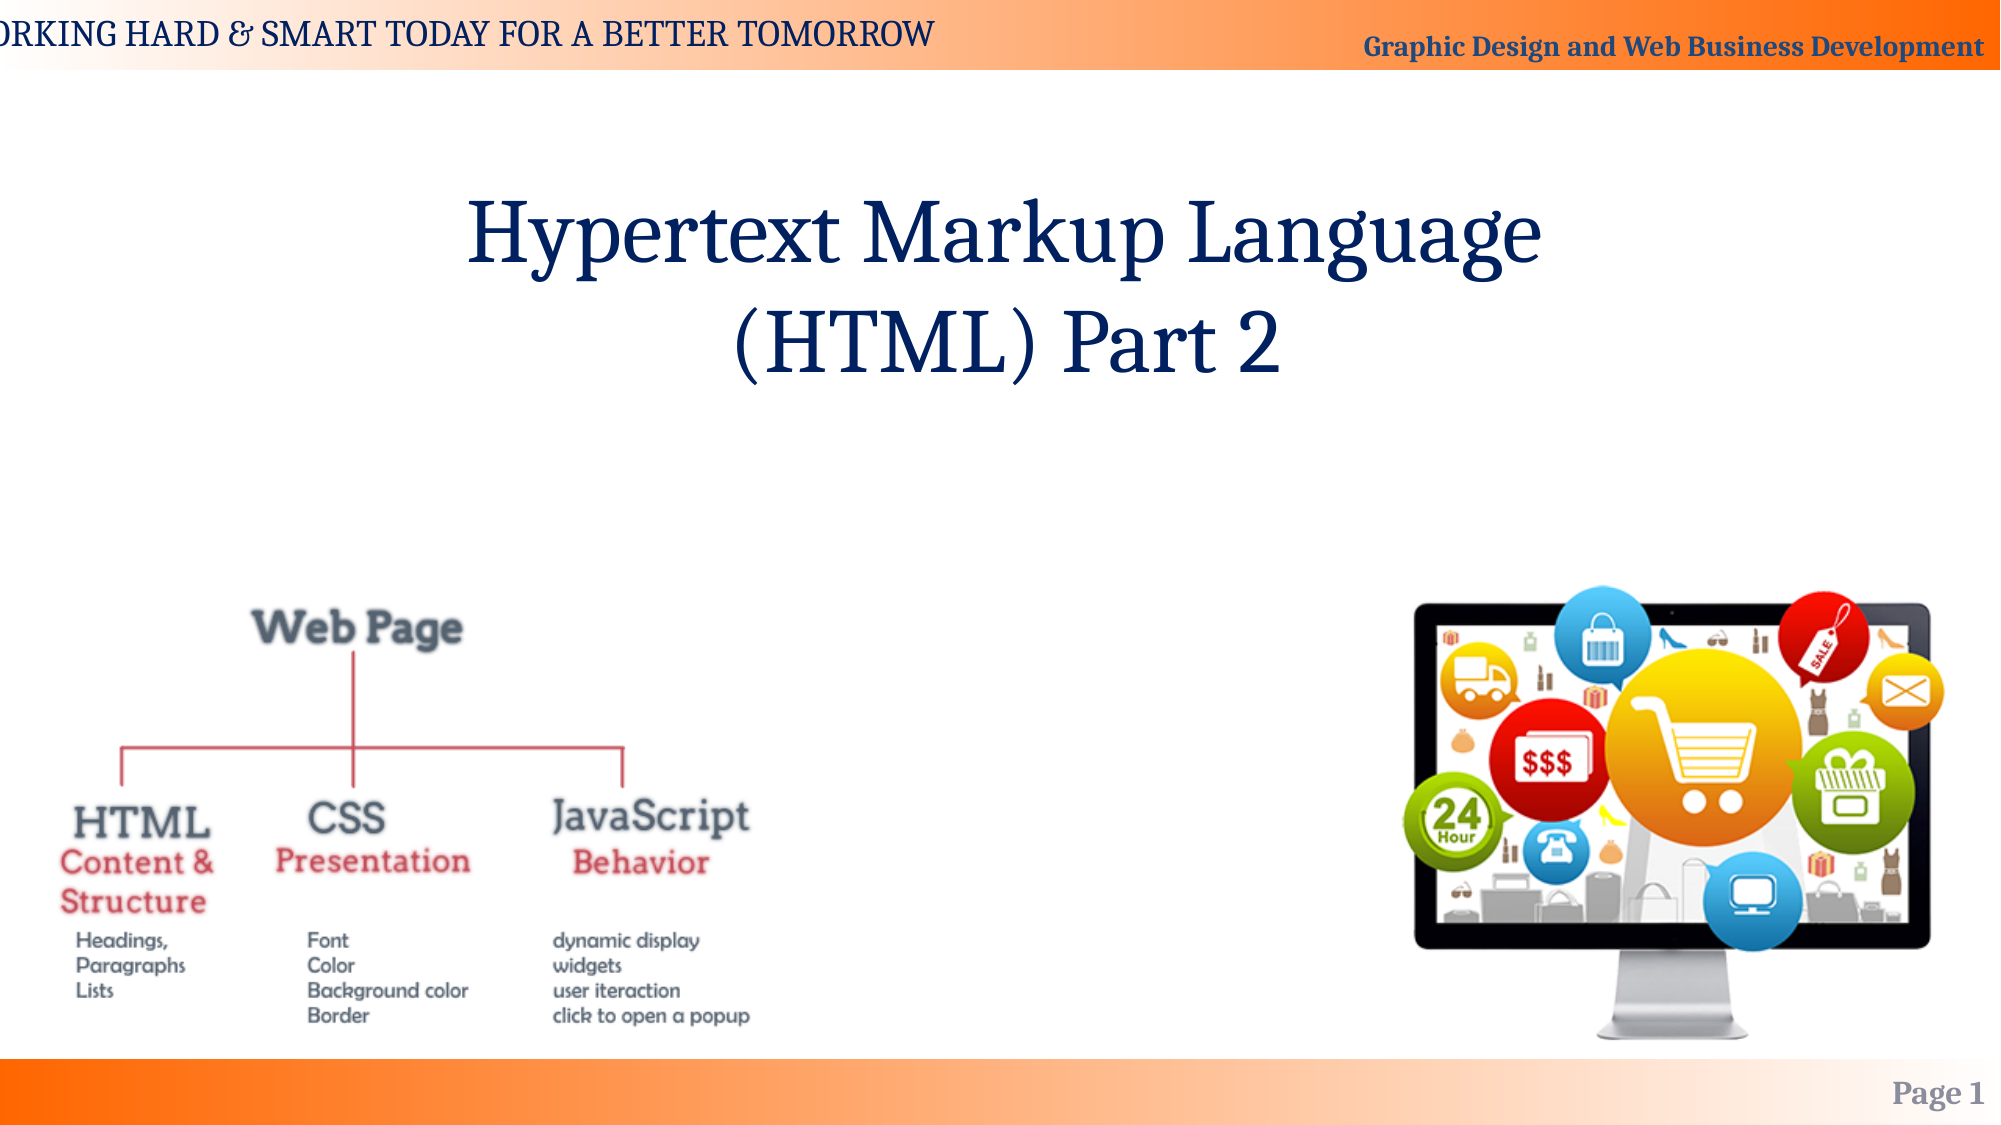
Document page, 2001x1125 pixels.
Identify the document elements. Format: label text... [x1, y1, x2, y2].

slide_number Page 2 [1609, 0, 1613, 36]
text_box Hypertext Markup Language (HTML) Part 2 [411, 124, 1600, 438]
picture [37, 577, 777, 1046]
picture [1399, 538, 1948, 1051]
slide_number Page 1 [1533, 1060, 2000, 1121]
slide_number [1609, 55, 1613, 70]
